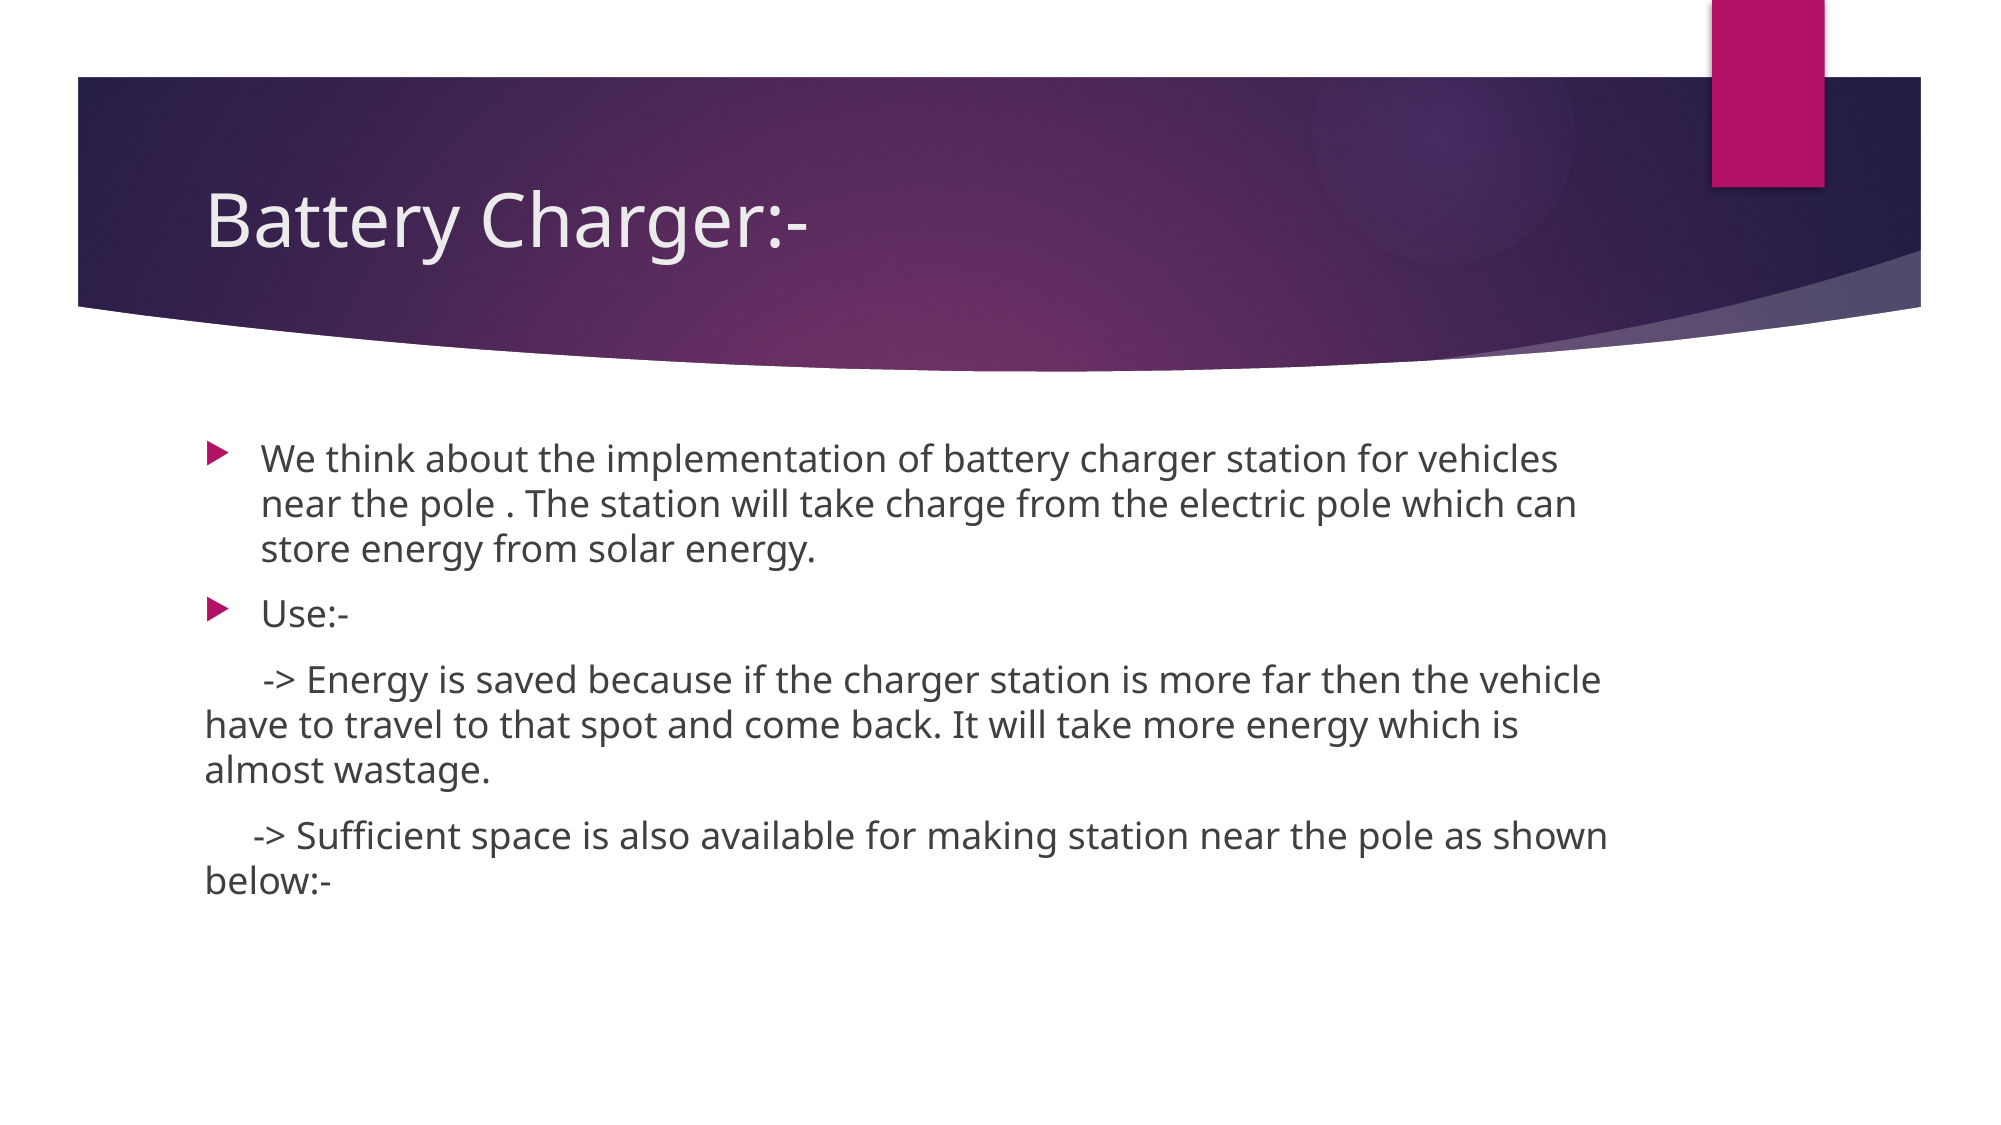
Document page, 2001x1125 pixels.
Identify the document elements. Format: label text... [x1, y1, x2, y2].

title Battery Charger:- [189, 159, 1627, 276]
list We think about the implementation of battery charger station for vehicles near the pole . The station will take charge from the electric pole which can store energy from solar energy. Use:- -> Energy is saved because if the charger station is more far then the vehicle have to travel to that spot and come back. It will take more energy which is almost wastage. -> Sufficient space is also available for making station near the pole as shown below:- [189, 427, 1638, 988]
